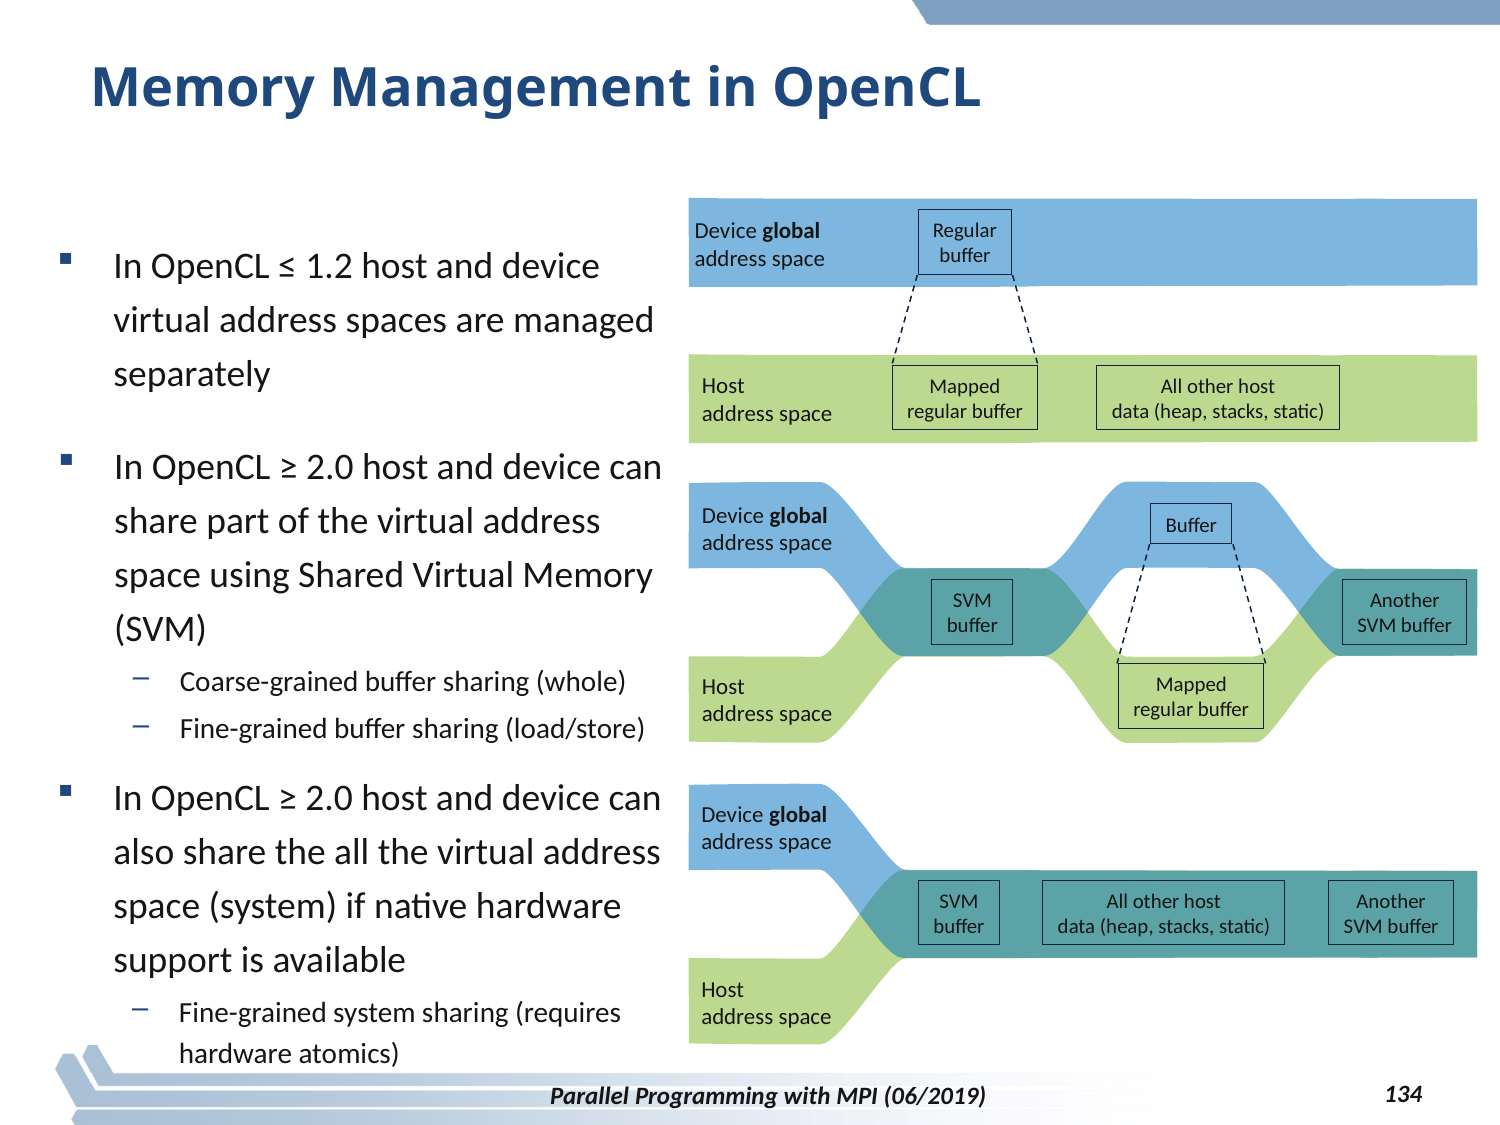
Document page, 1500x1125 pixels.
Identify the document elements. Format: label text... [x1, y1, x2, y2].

text_box In OpenCL ≥ 2.0 host and device can share part of the virtual address space using Shared Virtual Memory (SVM) Coarse-grained buffer sharing (whole) Fine-grained buffer sharing (load/store) [42, 425, 680, 756]
footer Parallel Programming with MPI (06/2019) [324, 1074, 1213, 1116]
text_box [1012, 274, 1038, 364]
text_box Device global address space [687, 492, 849, 563]
text_box [688, 481, 1478, 657]
text_box In OpenCL ≤ 1.2 host and device virtual address spaces are managed separately [41, 224, 679, 433]
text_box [1232, 543, 1266, 664]
text_box SVM buffer [931, 579, 1013, 645]
picture [0, 1037, 1500, 1125]
text_box Another SVM buffer [1328, 880, 1454, 945]
text_box Mapped regular buffer [1118, 663, 1264, 729]
text_box [688, 1037, 834, 1045]
text_box All other host data (heap, stacks, static) [1096, 365, 1340, 430]
text_box [688, 806, 1478, 958]
text_box [688, 734, 836, 743]
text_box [892, 274, 918, 364]
text_box SVM buffer [918, 880, 1000, 945]
text_box Another SVM buffer [1342, 579, 1467, 645]
slide_number 134 [1275, 1072, 1438, 1113]
text_box Regular buffer [918, 209, 1012, 275]
text_box [688, 613, 904, 721]
text_box [688, 783, 835, 792]
text_box [1045, 612, 1338, 744]
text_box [1116, 543, 1150, 664]
text_box In OpenCL ≥ 2.0 host and device can also share the all the virtual address space (system) if native hardware support is available Fine-grained system sharing (requires hardware atomics) [41, 756, 679, 1073]
text_box [688, 354, 1478, 444]
text_box Host address space [686, 967, 847, 1037]
text_box Mapped regular buffer [892, 365, 1038, 430]
text_box Buffer [1150, 503, 1232, 544]
text_box Device global address space [686, 792, 848, 862]
text_box Host address space [687, 663, 848, 734]
text_box Host address space [687, 363, 848, 434]
text_box All other host data (heap, stacks, static) [1042, 880, 1285, 945]
text_box [688, 915, 1039, 1024]
picture [0, 0, 1500, 26]
title Memory Management in OpenCL [74, 44, 1426, 176]
text_box Device global address space [679, 208, 841, 279]
text_box [688, 197, 1478, 287]
